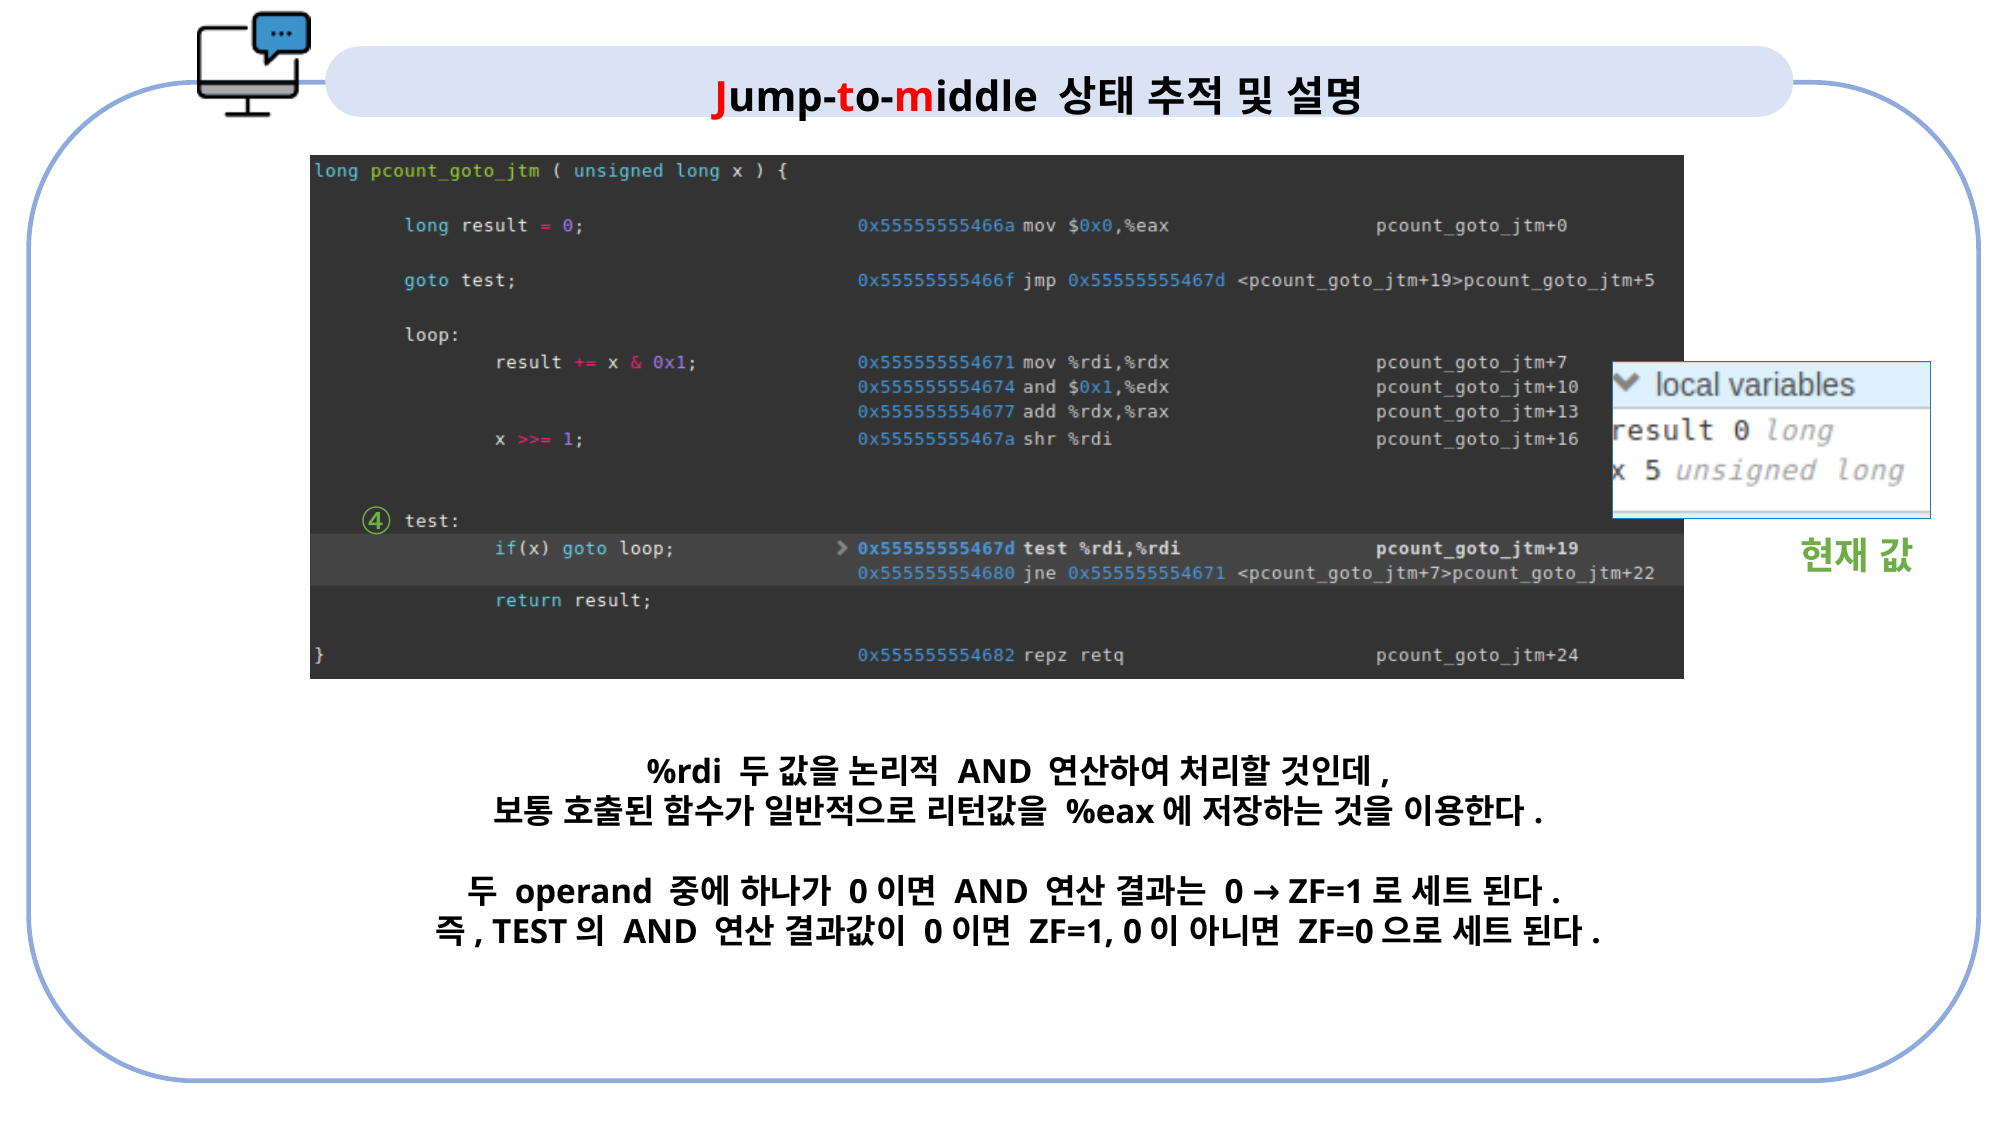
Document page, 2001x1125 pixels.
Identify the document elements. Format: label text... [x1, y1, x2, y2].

text_box %rdi 두 값을 논리적 AND 연산하여 처리할 것인데, 보통 호출된 함수가 일반적으로 리턴값을 %eax에 저장하는 것을 이용한다. 두 operand 중에 하나가 0이면 AND 연산 결과는 0 → ZF=1로 세트 된다. 즉, TEST의 AND 연산 결과값이 0이면 ZF=1, 0이 아니면 ZF=0으로 세트 된다. [265, 742, 1772, 958]
picture [1612, 155, 1931, 524]
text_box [310, 155, 1683, 679]
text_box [197, 9, 1794, 121]
text_box 현재 값 [1683, 524, 2000, 585]
text_box Jump-to-middle 상태 추적 및 설명 [574, 121, 1504, 128]
text_box [27, 81, 1980, 1082]
